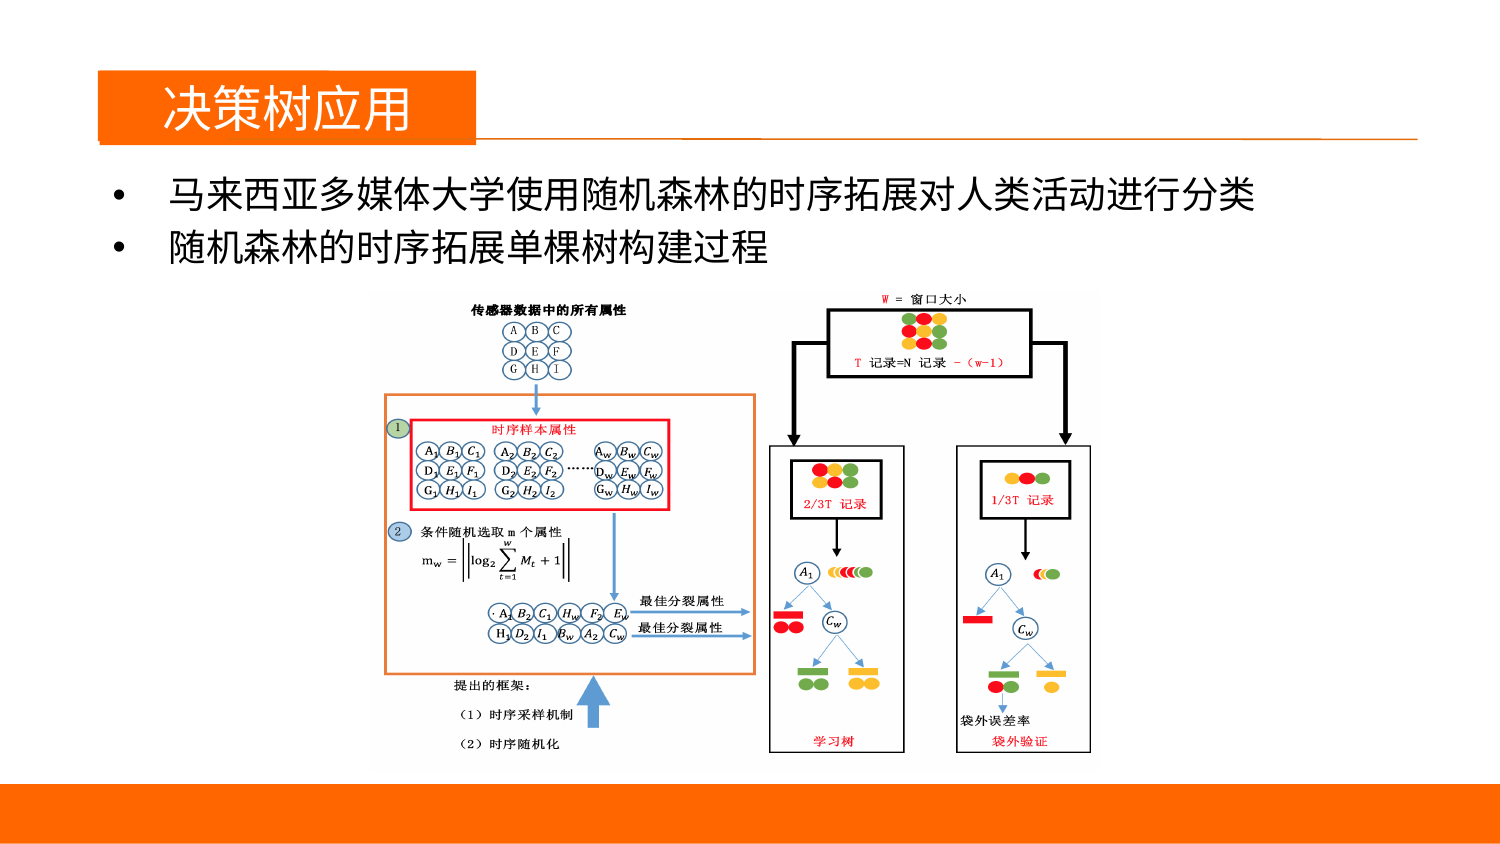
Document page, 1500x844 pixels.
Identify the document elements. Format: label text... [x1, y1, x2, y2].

picture [369, 291, 1101, 772]
text_box [96, 68, 331, 143]
text_box 马来西亚多媒体大学使用随机森林的时序拓展对人类活动进行分类 随机森林的时序拓展单棵树构建过程 [97, 164, 1418, 277]
text_box 决策树应用 [99, 70, 477, 146]
text_box [0, 782, 1500, 844]
